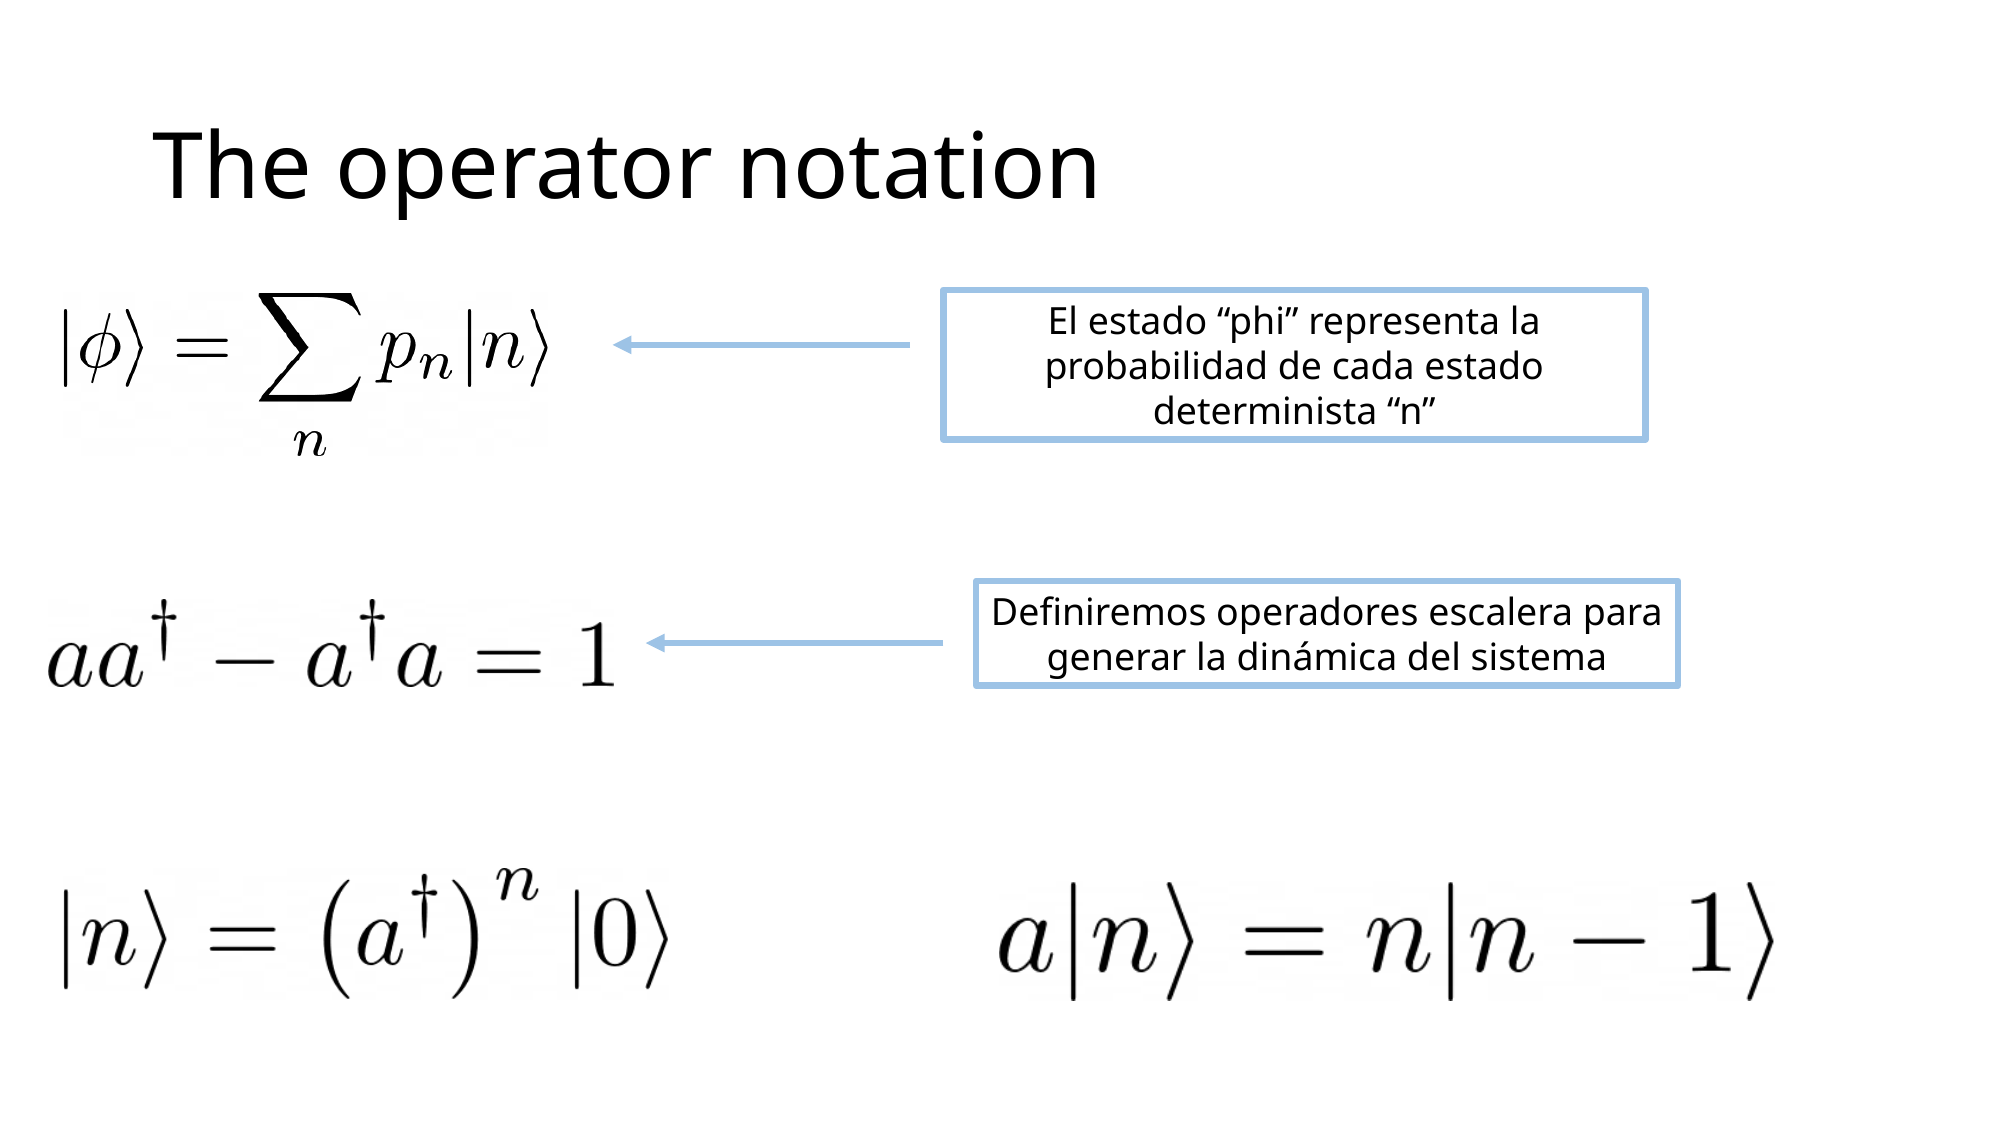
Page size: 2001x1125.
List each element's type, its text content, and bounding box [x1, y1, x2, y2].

picture [999, 881, 1775, 1001]
picture [63, 292, 548, 456]
text_box Definiremos operadores escalera para generar la dinámica del sistema [976, 580, 1679, 686]
text_box El estado “phi” representa la probabilidad de cada estado determinista “n” [943, 289, 1646, 440]
picture [63, 868, 669, 1000]
title The operator notation [137, 59, 1863, 278]
picture [47, 599, 614, 687]
